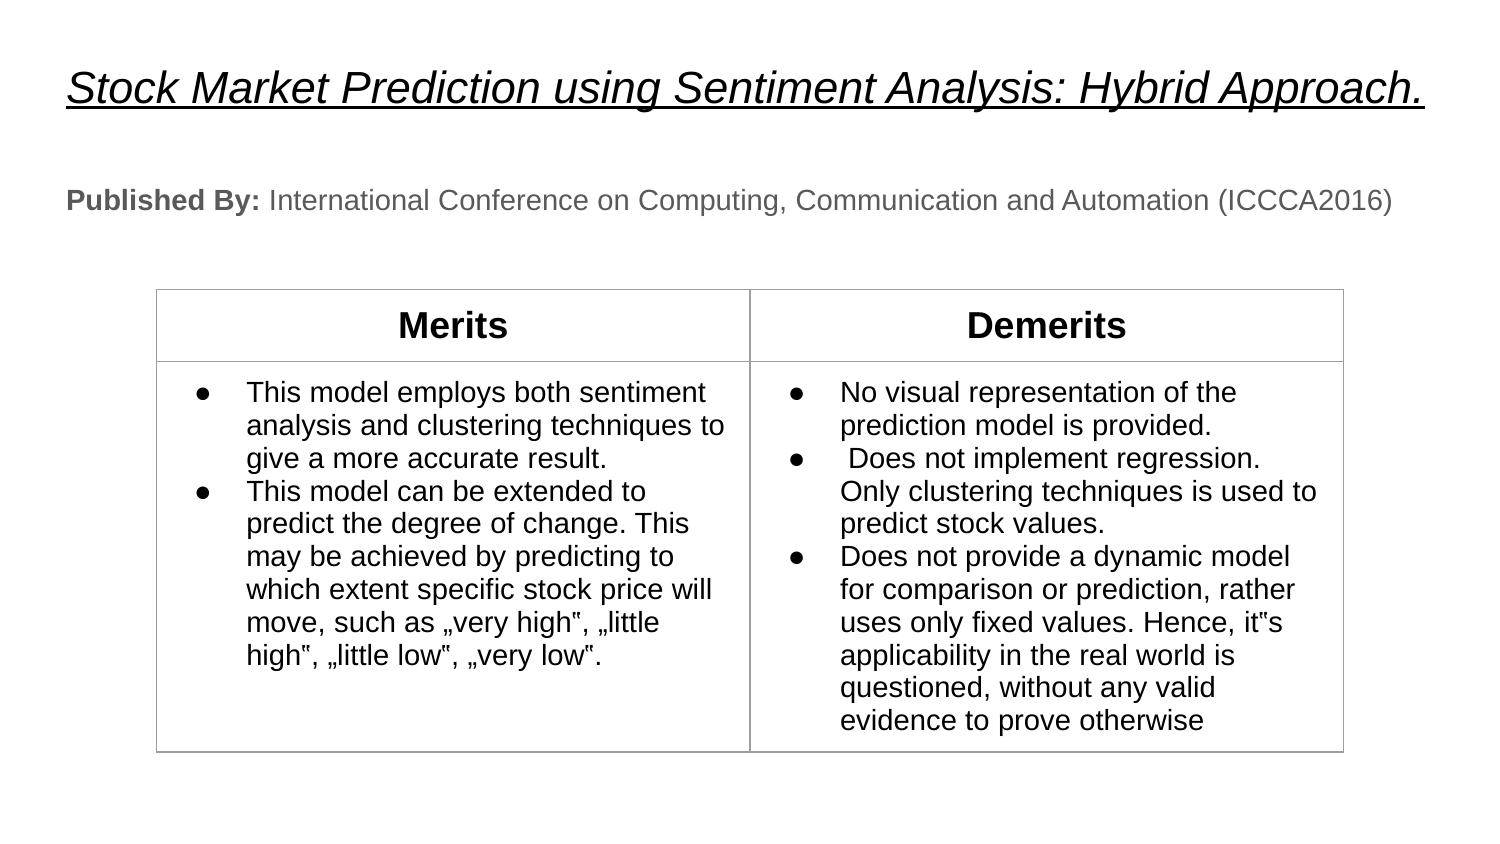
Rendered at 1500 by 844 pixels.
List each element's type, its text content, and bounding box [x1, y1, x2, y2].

table_header Merits [157, 290, 749, 361]
list Published By: International Conference on Computing, Communication and Automation (ICCCA2016) [51, 163, 1449, 725]
table_cell No visual representation of the prediction model is provided. Does not implement regression. Only clustering techniques is used to predict stock values. Does not provide a dynamic model for comparison or prediction, rather uses only fixed values. Hence, it‟s applicability in the real world is questioned, without any valid evidence to prove otherwise [751, 362, 1343, 751]
table_header Demerits [751, 290, 1343, 361]
table_cell This model employs both sentiment analysis and clustering techniques to give a more accurate result. This model can be extended to predict the degree of change. This may be achieved by predicting to which extent specific stock price will move, such as „very high‟, „little high‟, „little low‟, „very low‟. [157, 362, 749, 751]
title Stock Market Prediction using Sentiment Analysis: Hybrid Approach. [51, 47, 1449, 142]
